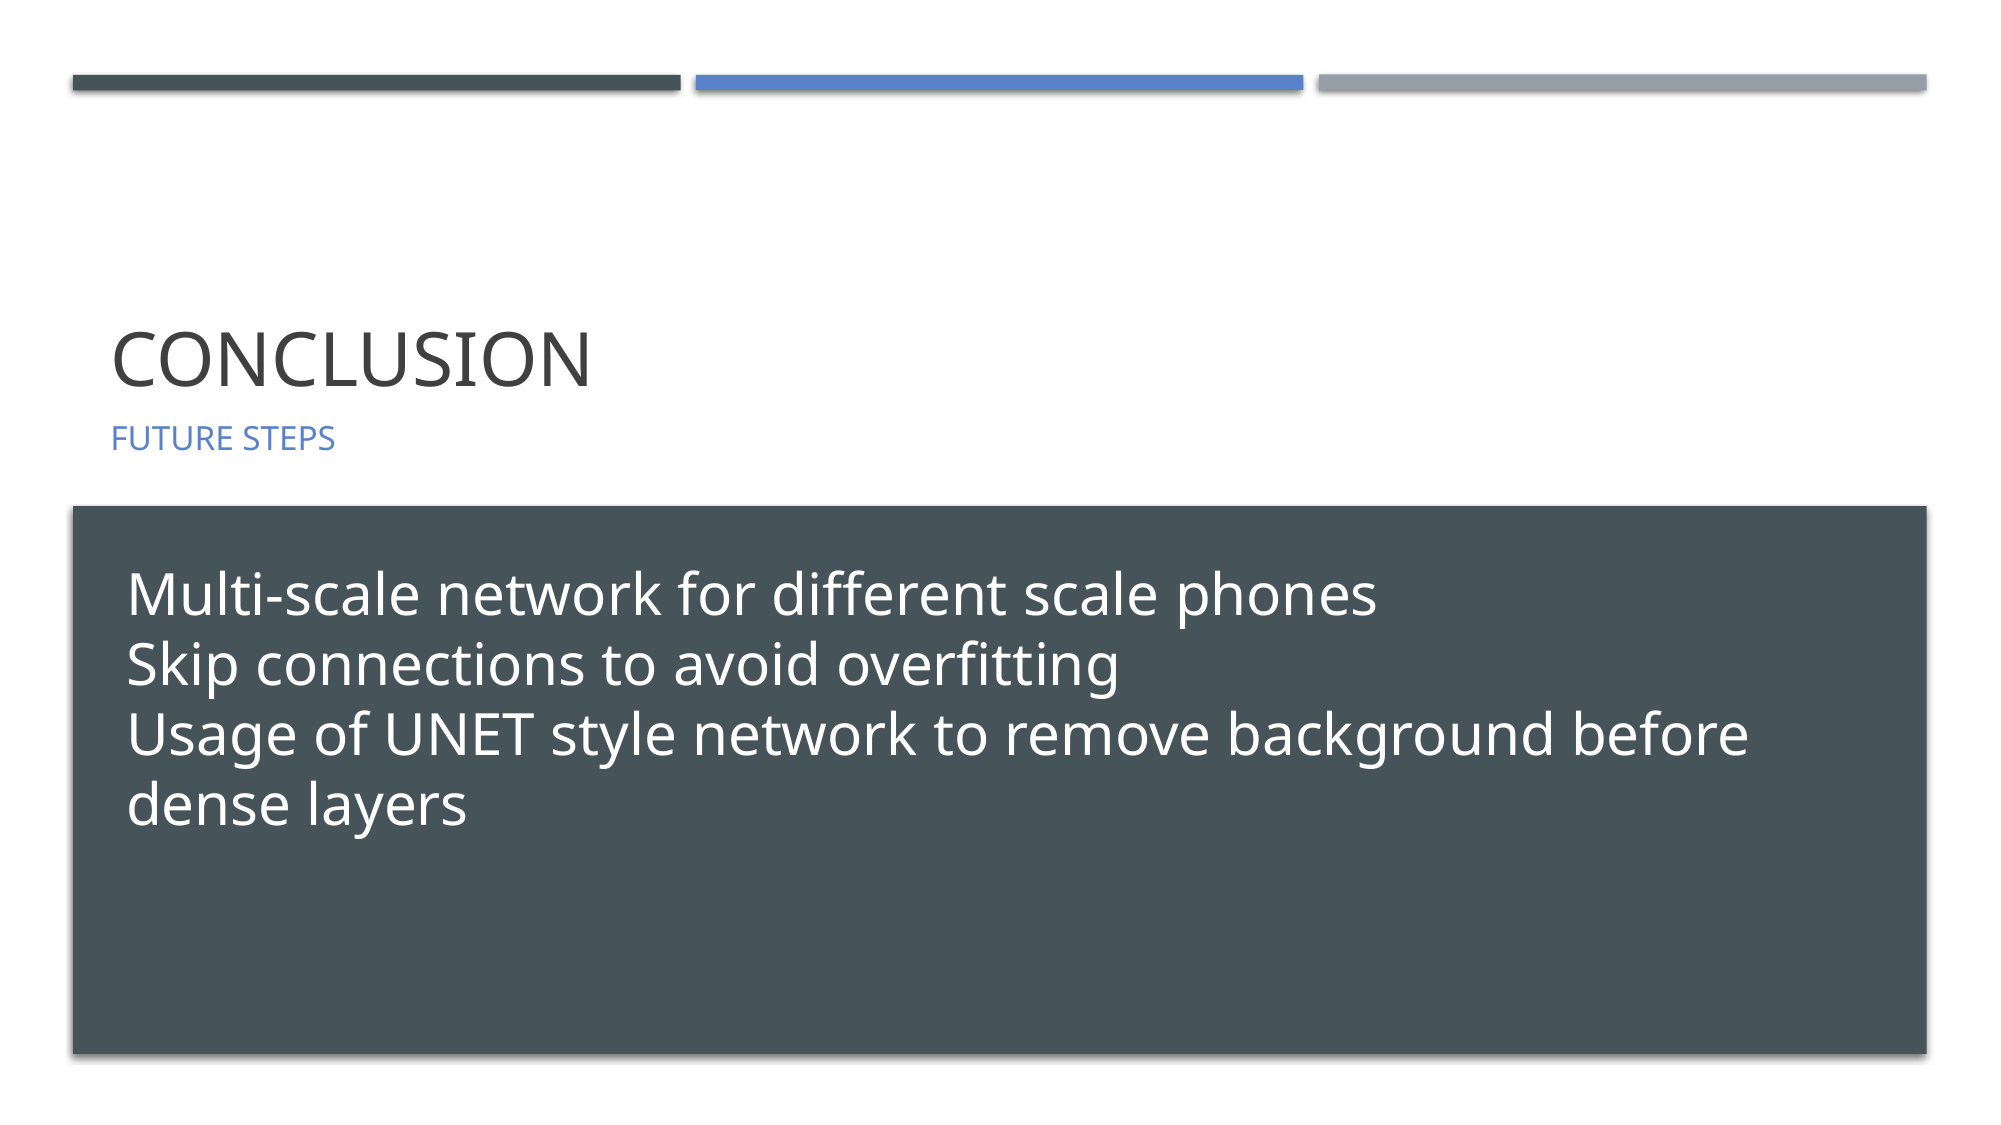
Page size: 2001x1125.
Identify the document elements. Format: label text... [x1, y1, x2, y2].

text_box Multi-scale network for different scale phones Skip connections to avoid overfitting Usage of UNET style network to remove background before dense layers [111, 549, 1899, 1055]
title Conclusion [95, 167, 1899, 409]
subtitle Future steps [95, 409, 1899, 507]
